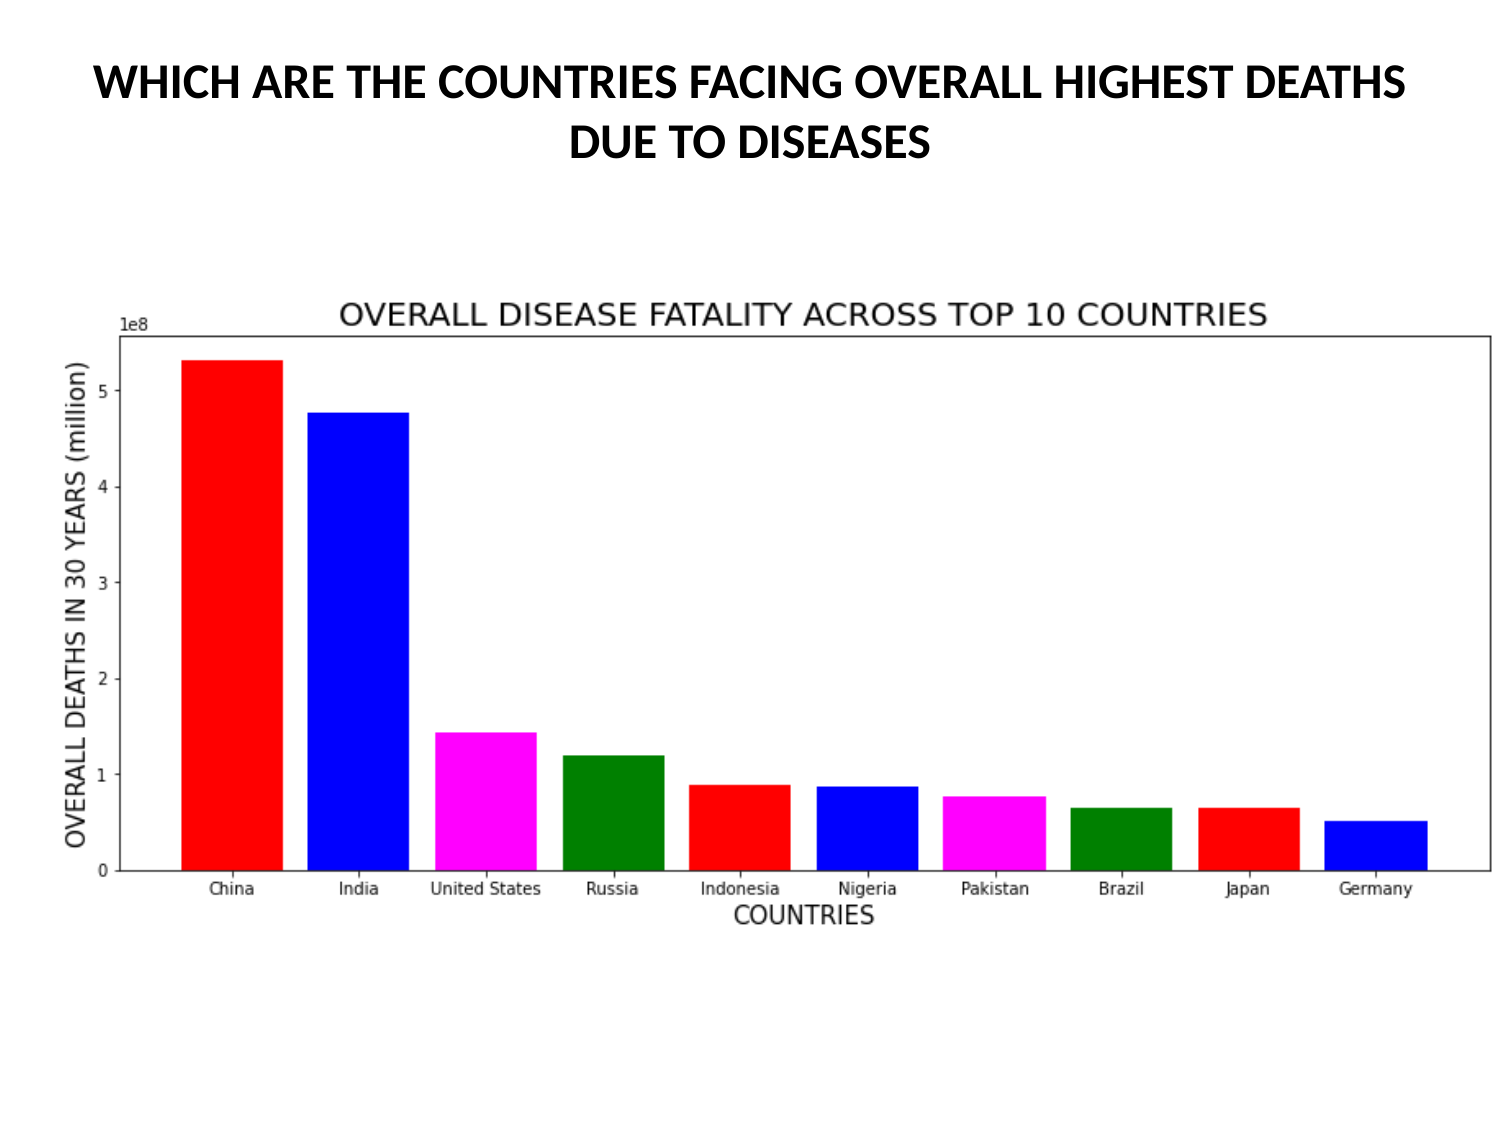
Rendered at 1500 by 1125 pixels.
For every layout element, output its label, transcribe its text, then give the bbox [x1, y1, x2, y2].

title WHICH ARE THE COUNTRIES FACING OVERALL HIGHEST DEATHS DUE TO DISEASES [75, 45, 1425, 233]
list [54, 290, 1500, 941]
